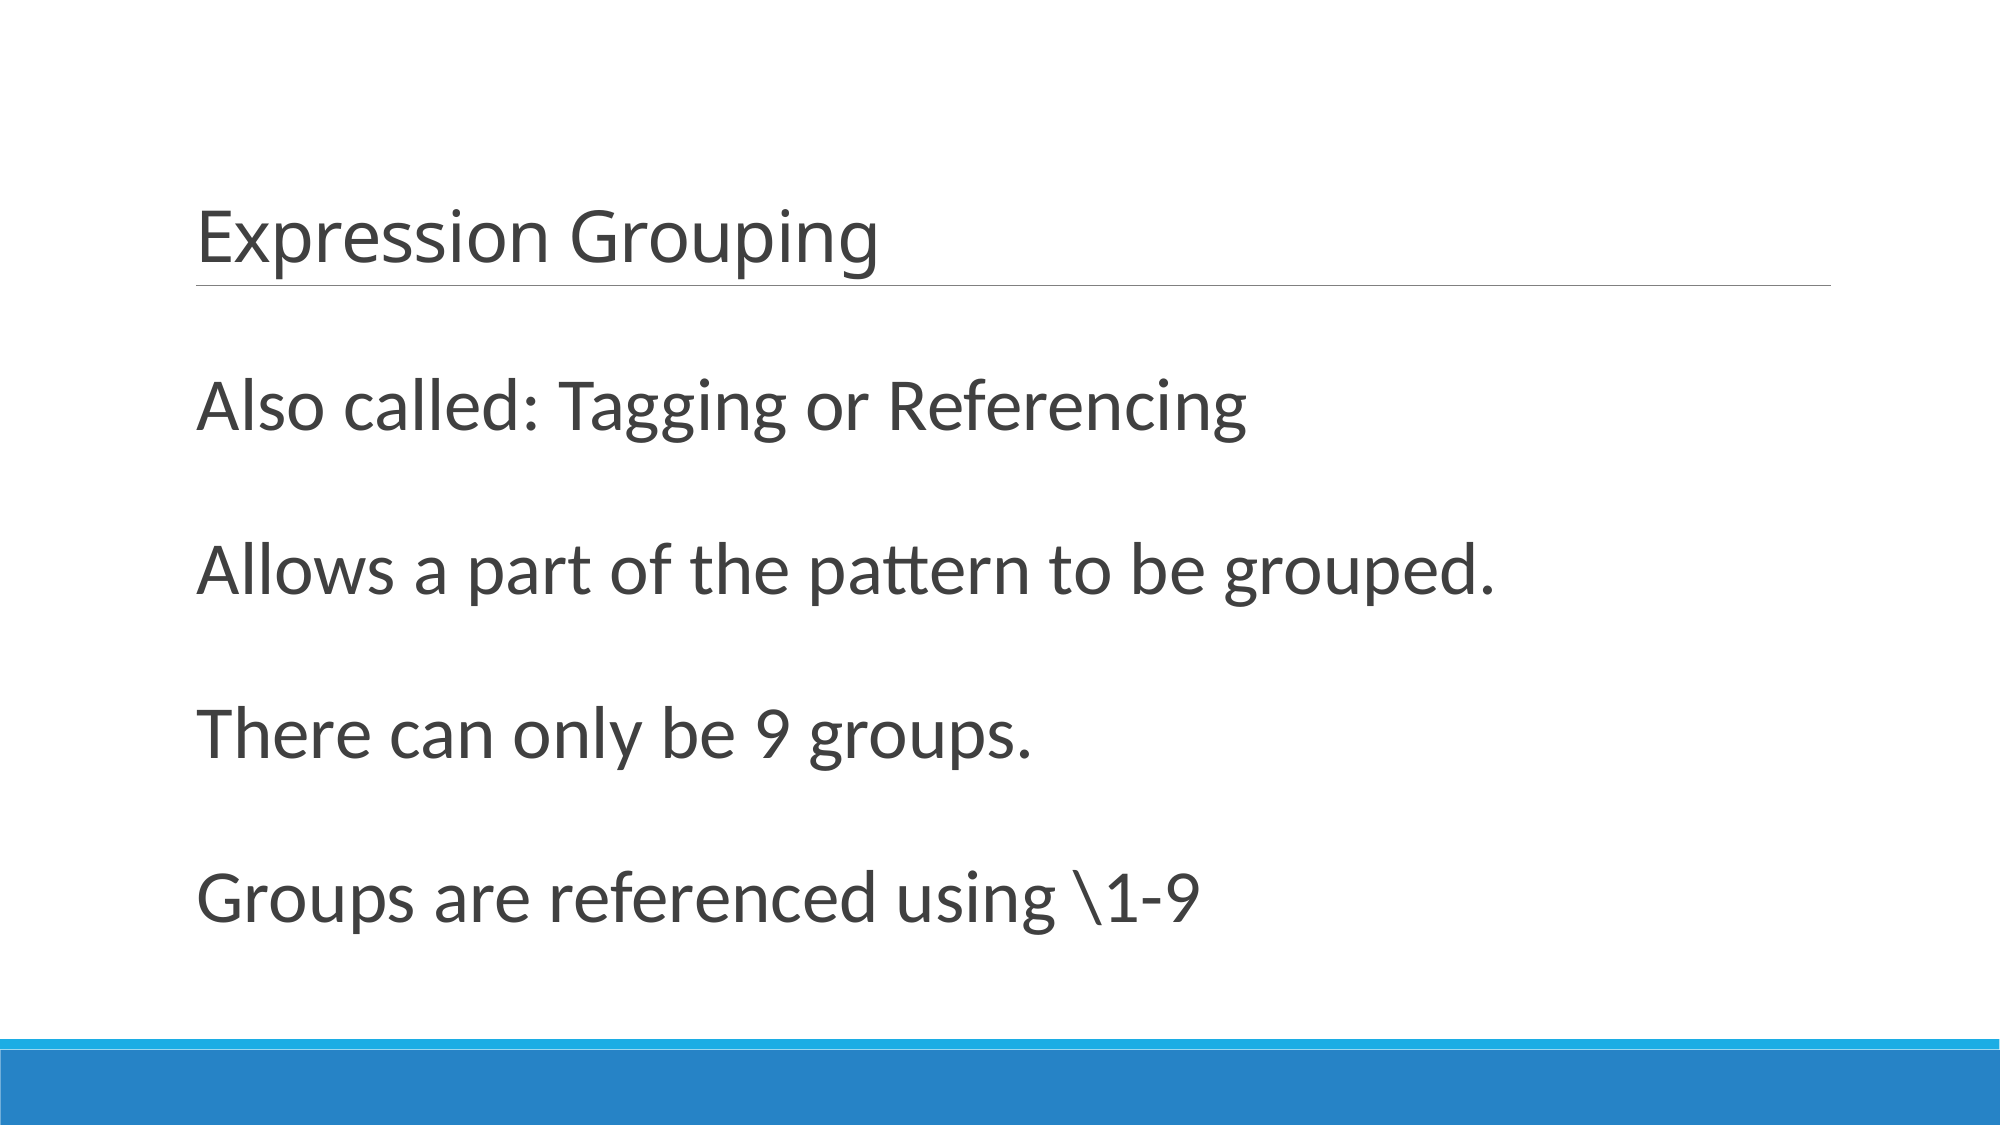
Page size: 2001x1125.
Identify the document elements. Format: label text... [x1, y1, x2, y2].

title Expression Grouping [180, 47, 1830, 285]
list Also called: Tagging or Referencing Allows a part of the pattern to be grouped. There can only be 9 groups. Groups are referenced using \1-9 [180, 302, 1830, 1027]
